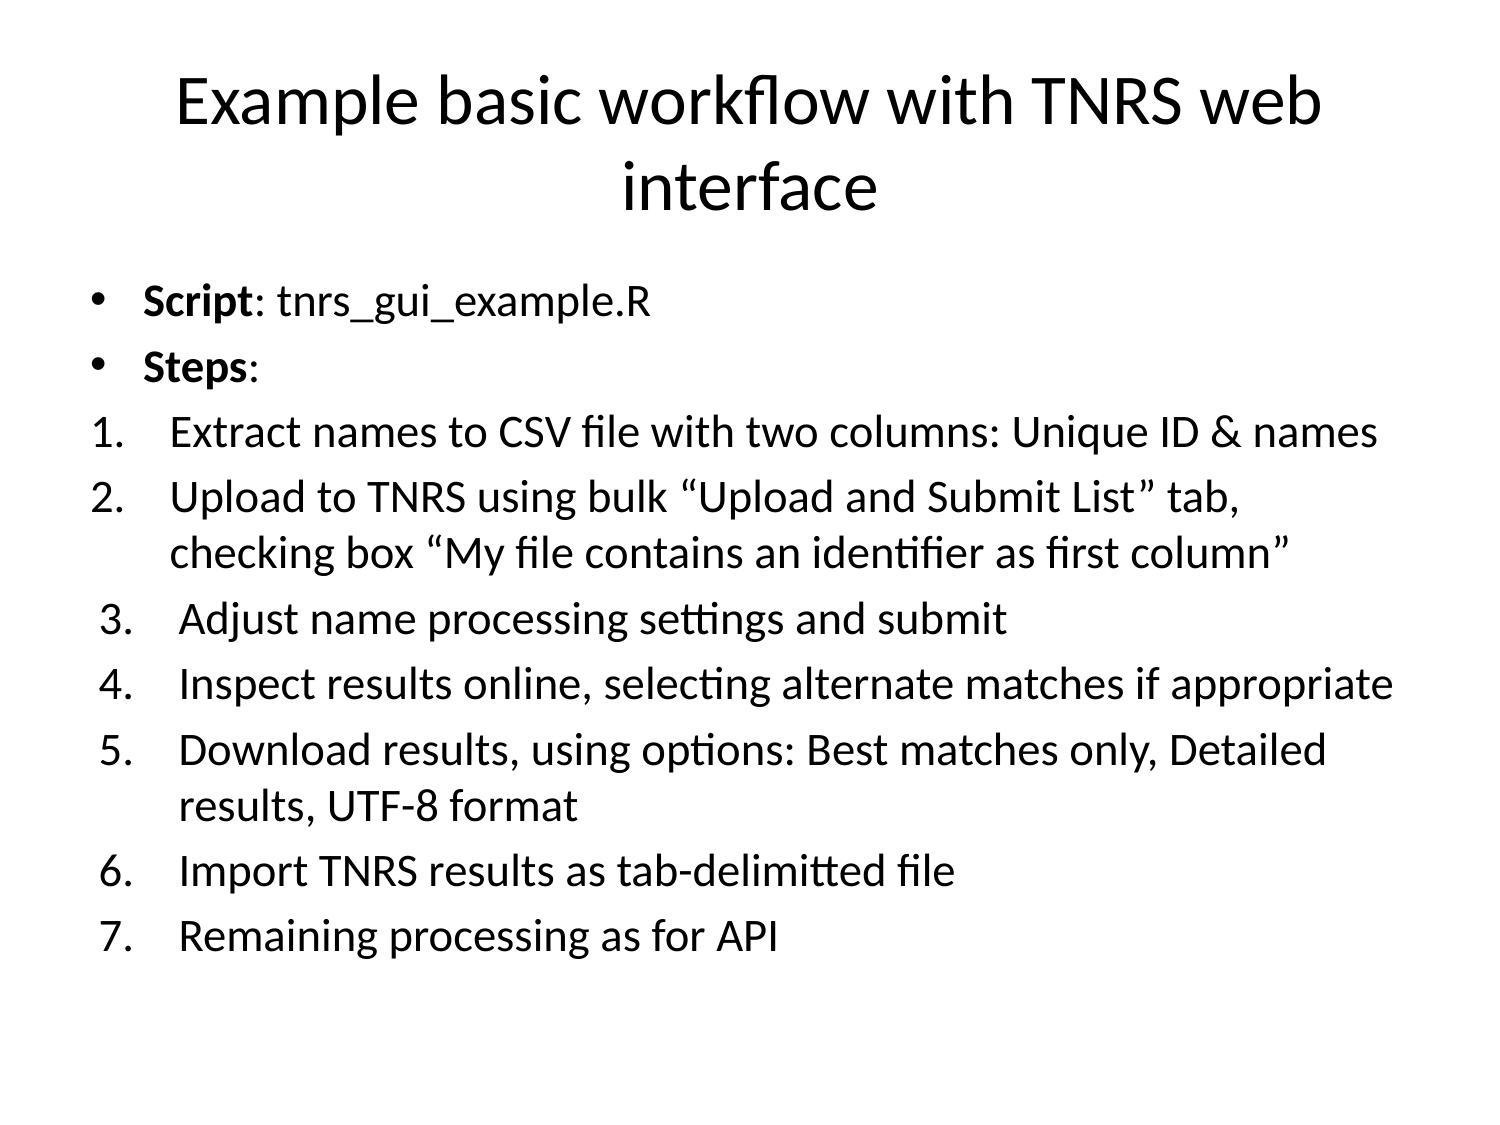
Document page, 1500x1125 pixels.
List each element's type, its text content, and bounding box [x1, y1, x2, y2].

list Script: tnrs_gui_example.R Steps: Extract names to CSV file with two columns: Unique ID & names Upload to TNRS using bulk “Upload and Submit List” tab, checking box “My file contains an identifier as first column” Adjust name processing settings and submit Inspect results online, selecting alternate matches if appropriate Download results, using options: Best matches only, Detailed results, UTF-8 format Import TNRS results as tab-delimitted file Remaining processing as for API [75, 262, 1425, 1005]
title Example basic workflow with TNRS web interface [75, 45, 1425, 233]
